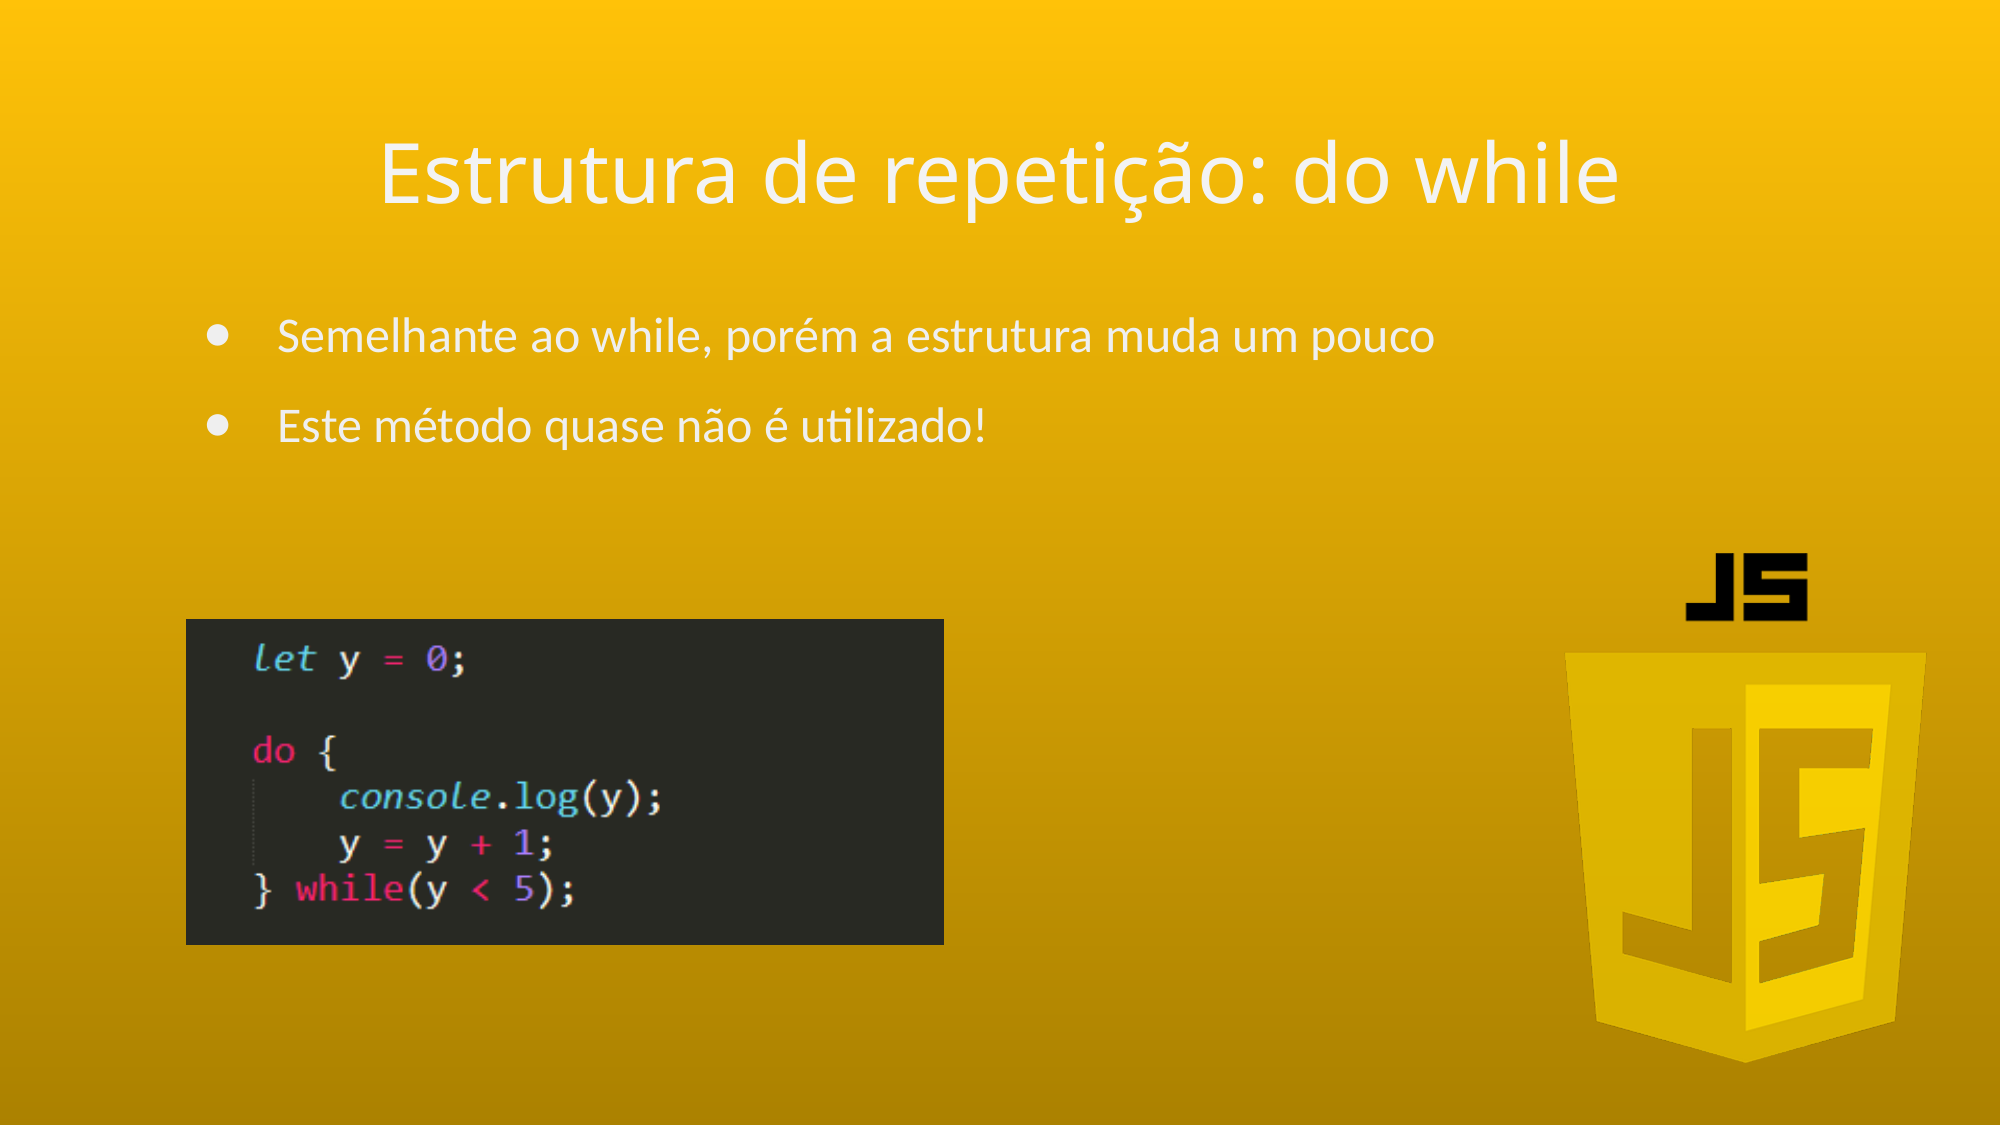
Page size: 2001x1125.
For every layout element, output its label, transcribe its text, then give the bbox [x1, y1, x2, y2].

picture [1490, 553, 2000, 1063]
list Semelhante ao while, porém a estrutura muda um pouco Este método quase não é utilizado! [157, 252, 1685, 1000]
title Estrutura de repetição: do while [157, 111, 1843, 237]
picture [186, 619, 944, 945]
